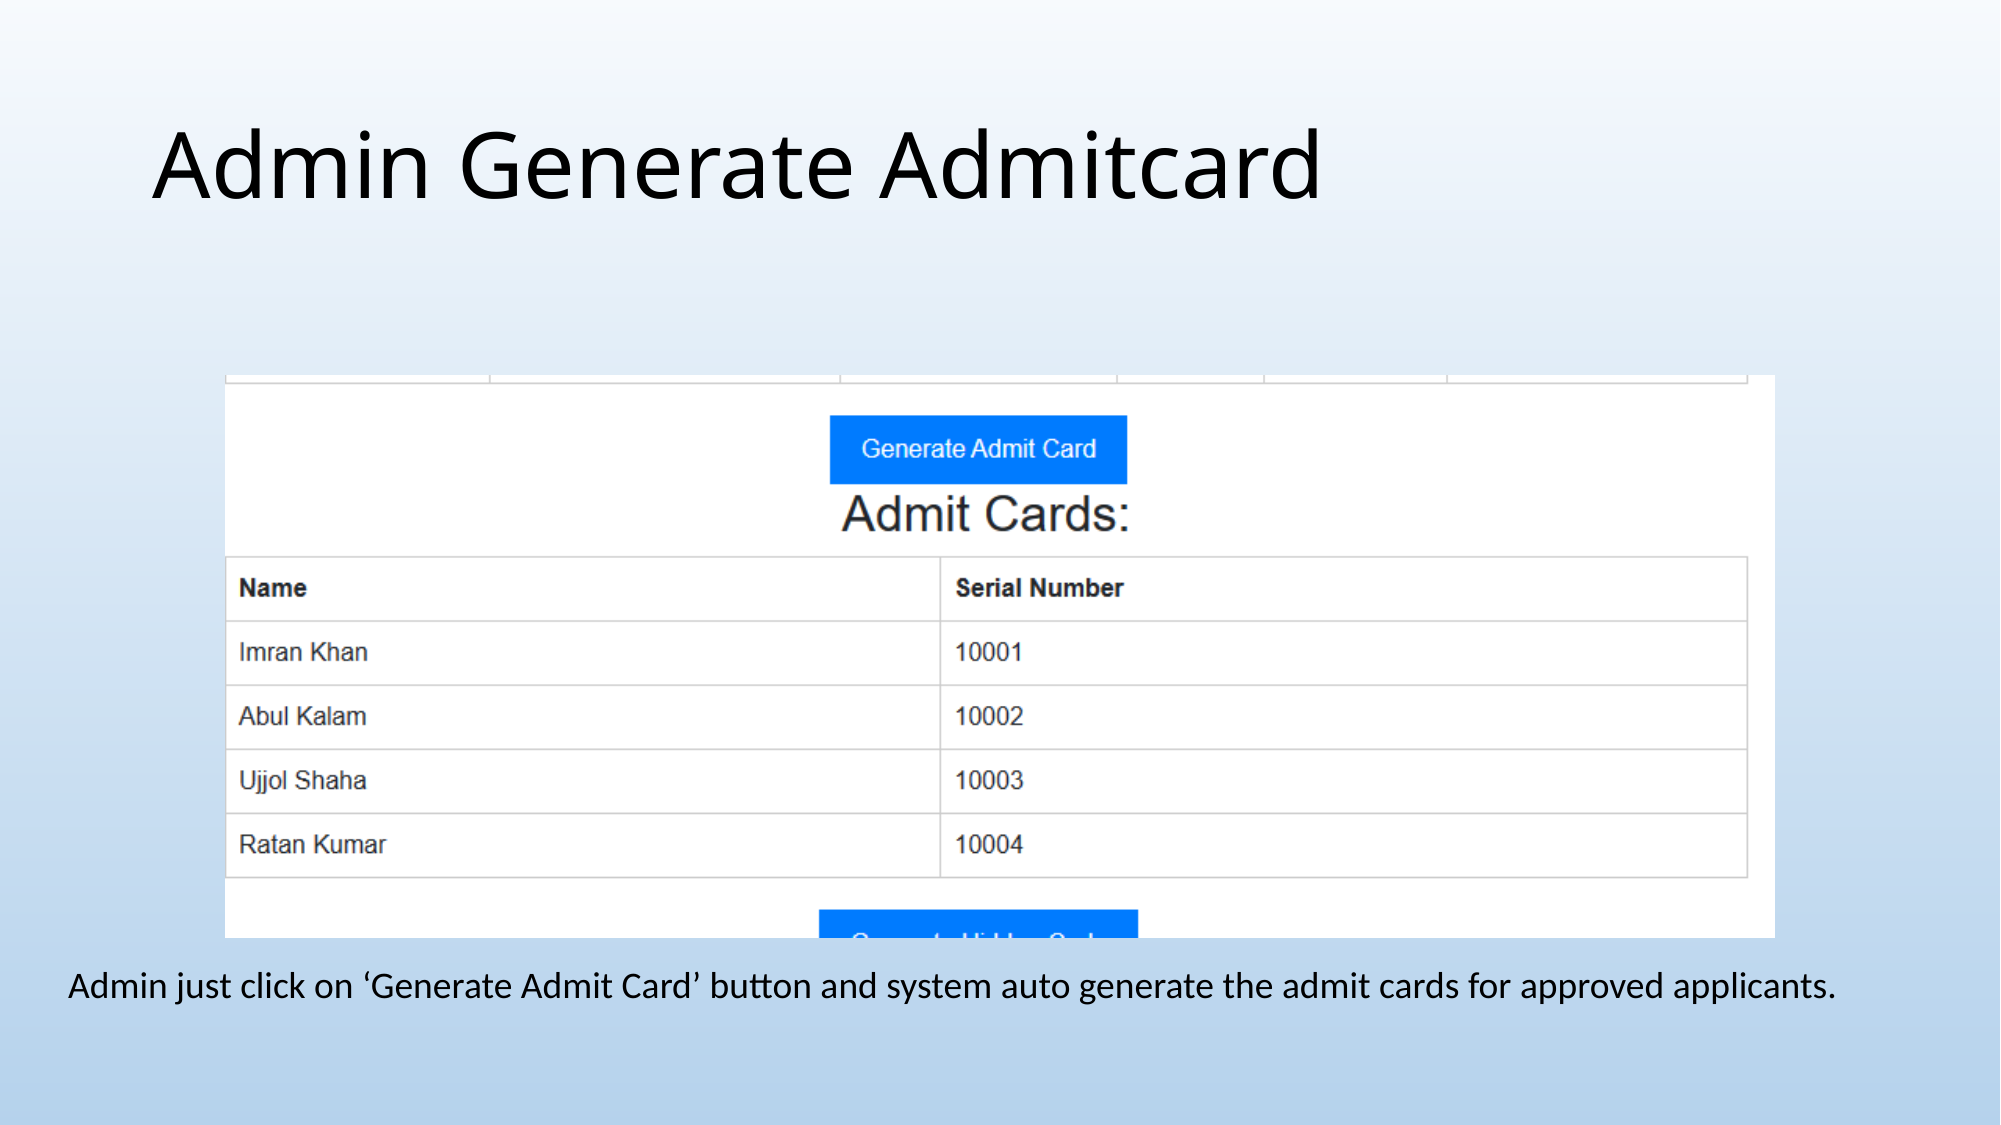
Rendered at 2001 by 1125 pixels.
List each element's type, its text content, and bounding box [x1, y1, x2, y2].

title Admin Generate Admitcard [137, 59, 1863, 278]
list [225, 375, 1775, 938]
text_box Admin just click on ‘Generate Admit Card’ button and system auto generate the admit cards for approved applicants. [53, 953, 1947, 1014]
